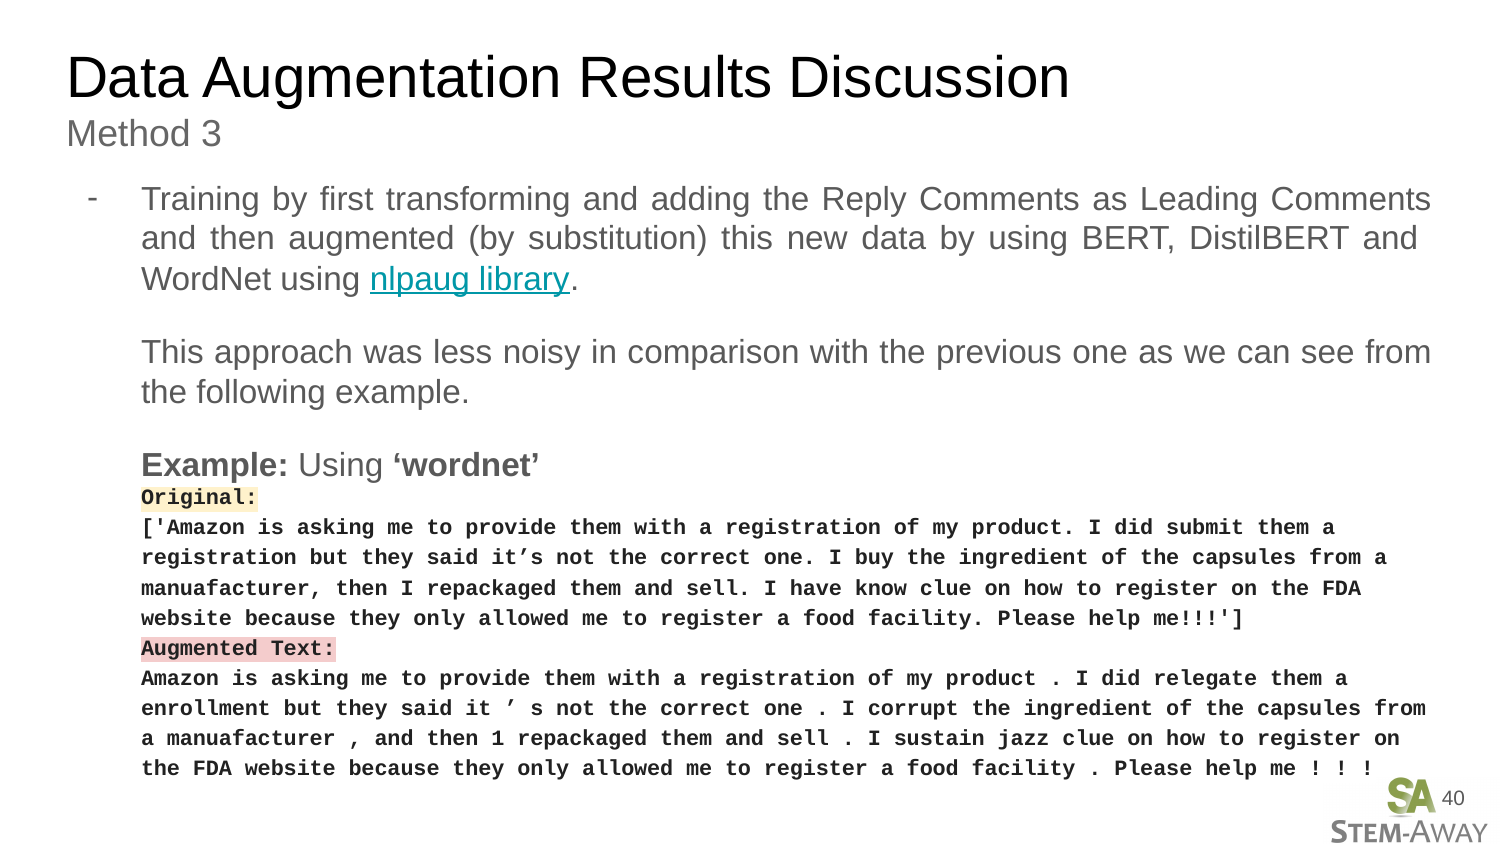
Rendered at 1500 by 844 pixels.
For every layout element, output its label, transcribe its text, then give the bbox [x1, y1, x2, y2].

title Data Augmentation Results Discussion Method 3 [51, 23, 1449, 118]
list Training by first transforming and adding the Reply Comments as Leading Comments and then augmented (by substitution) this new data by using BERT, DistilBERT and WordNet using nlpaug library. This approach was less noisy in comparison with the previous one as we can see from the following example. Example: Using ‘wordnet’ Original: ['Amazon is asking me to provide them with a registration of my product. I did submit them a registration but they said it’s not the correct one. I buy the ingredient of the capsules from a manuafacturer, then I repackaged them and sell. I have know clue on how to register on the FDA website because they only allowed me to register a food facility. Please help me!!!'] Augmented Text: Amazon is asking me to provide them with a registration of my product . I did relegate them a enrollment but they said it ’ s not the correct one . I corrupt the ingredient of the capsules from a manuafacturer , and then 1 repackaged them and sell . I sustain jazz clue on how to register on the FDA website because they only allowed me to register a food facility . Please help me ! ! ! [51, 161, 1449, 723]
picture [1323, 777, 1500, 844]
slide_number 40 [1389, 764, 1480, 830]
